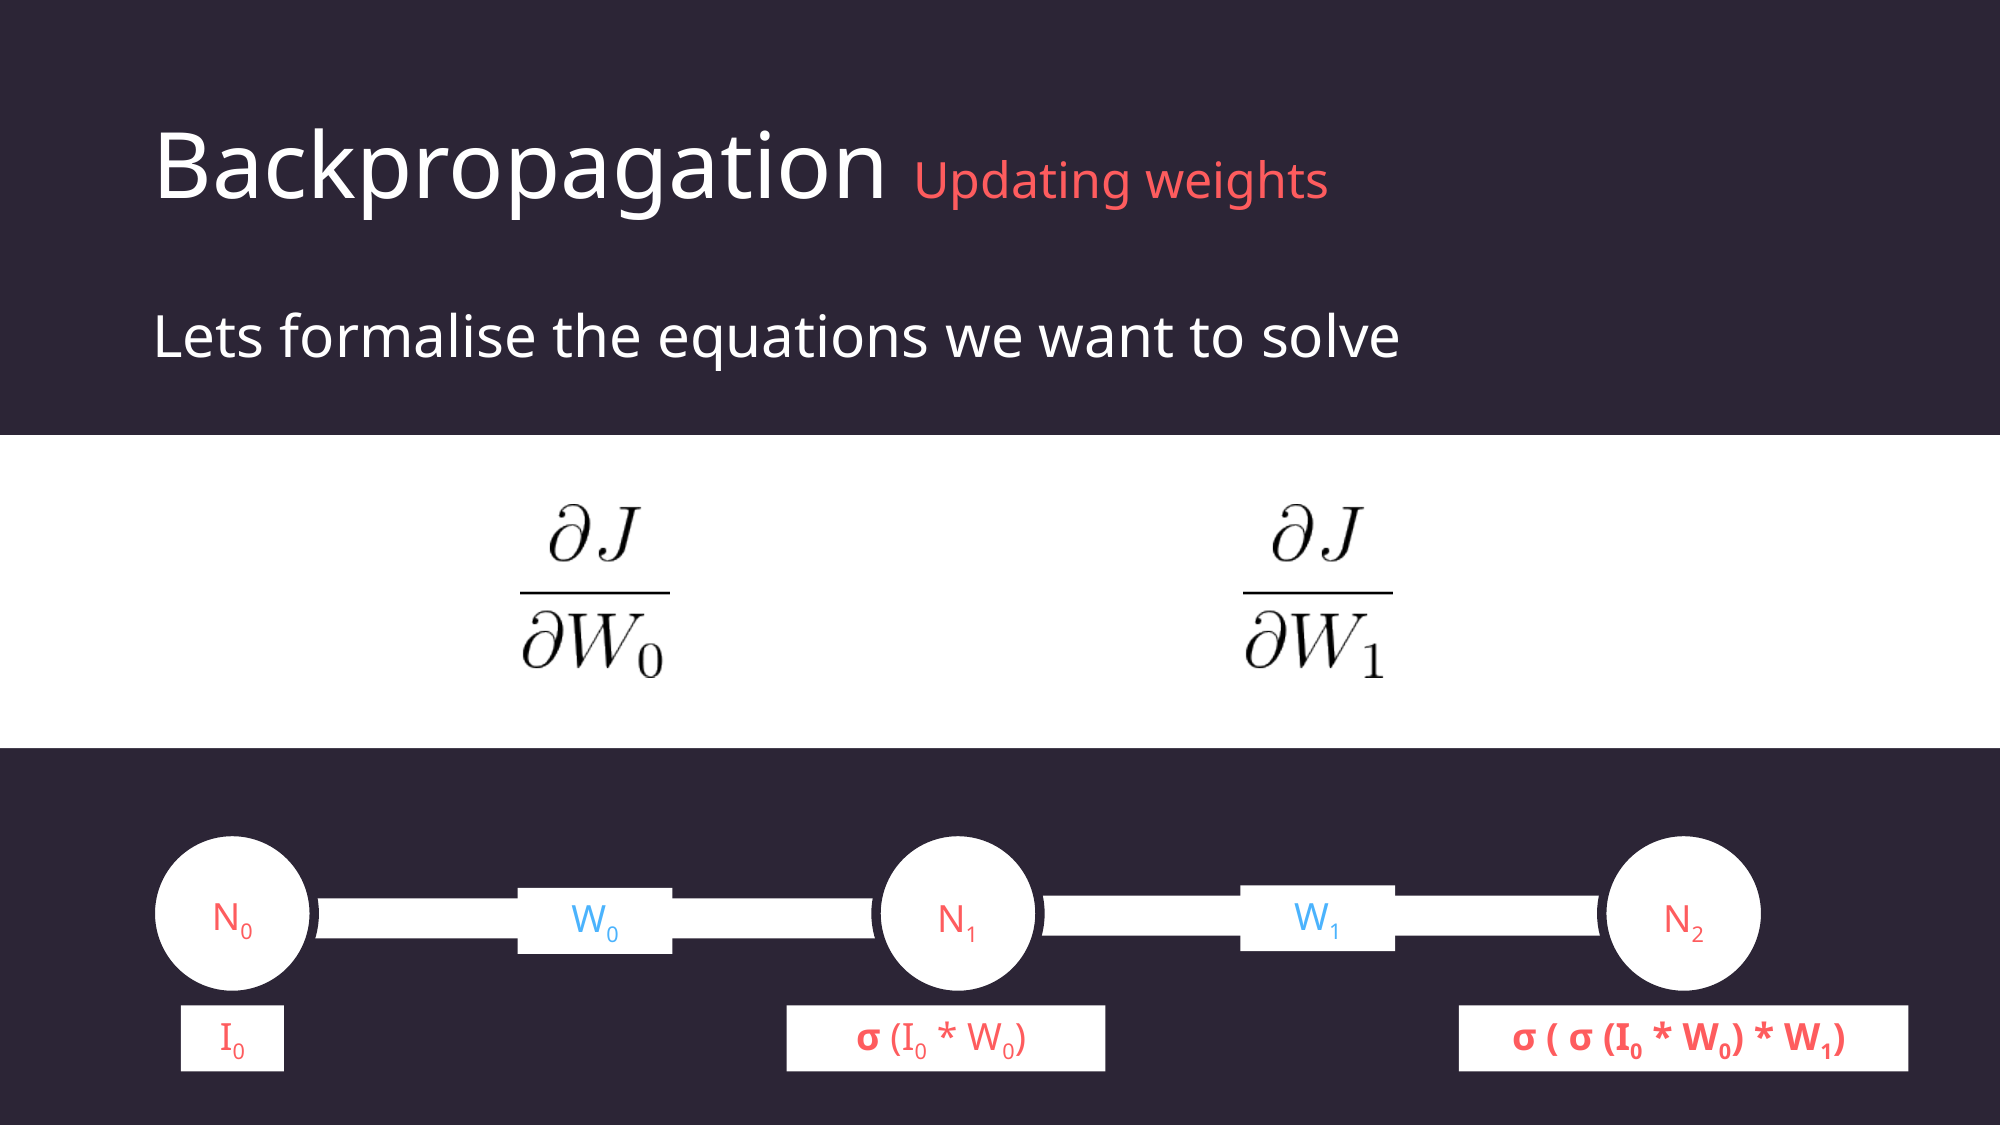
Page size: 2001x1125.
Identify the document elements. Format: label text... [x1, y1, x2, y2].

text_box N1 [906, 887, 1010, 954]
text_box [149, 830, 316, 997]
picture [1243, 504, 1393, 678]
text_box W1 [1240, 885, 1396, 952]
text_box [1600, 830, 1767, 997]
text_box σ ( σ (I0 * W0) * W1) [1458, 1005, 1909, 1072]
title Backpropagation Updating weights [137, 59, 1863, 278]
text_box [312, 897, 517, 939]
text_box [874, 830, 1041, 997]
text_box W0 [517, 887, 673, 954]
text_box [1396, 895, 1603, 937]
list Lets formalise the equations we want to solve [137, 299, 1863, 699]
text_box N0 [180, 885, 284, 952]
picture [520, 504, 670, 678]
text_box [673, 897, 878, 939]
text_box [1038, 895, 1240, 937]
text_box I0 [180, 1005, 284, 1072]
text_box [0, 434, 2000, 749]
text_box N2 [1632, 888, 1736, 954]
text_box σ (I0 * W0) [786, 1005, 1106, 1072]
